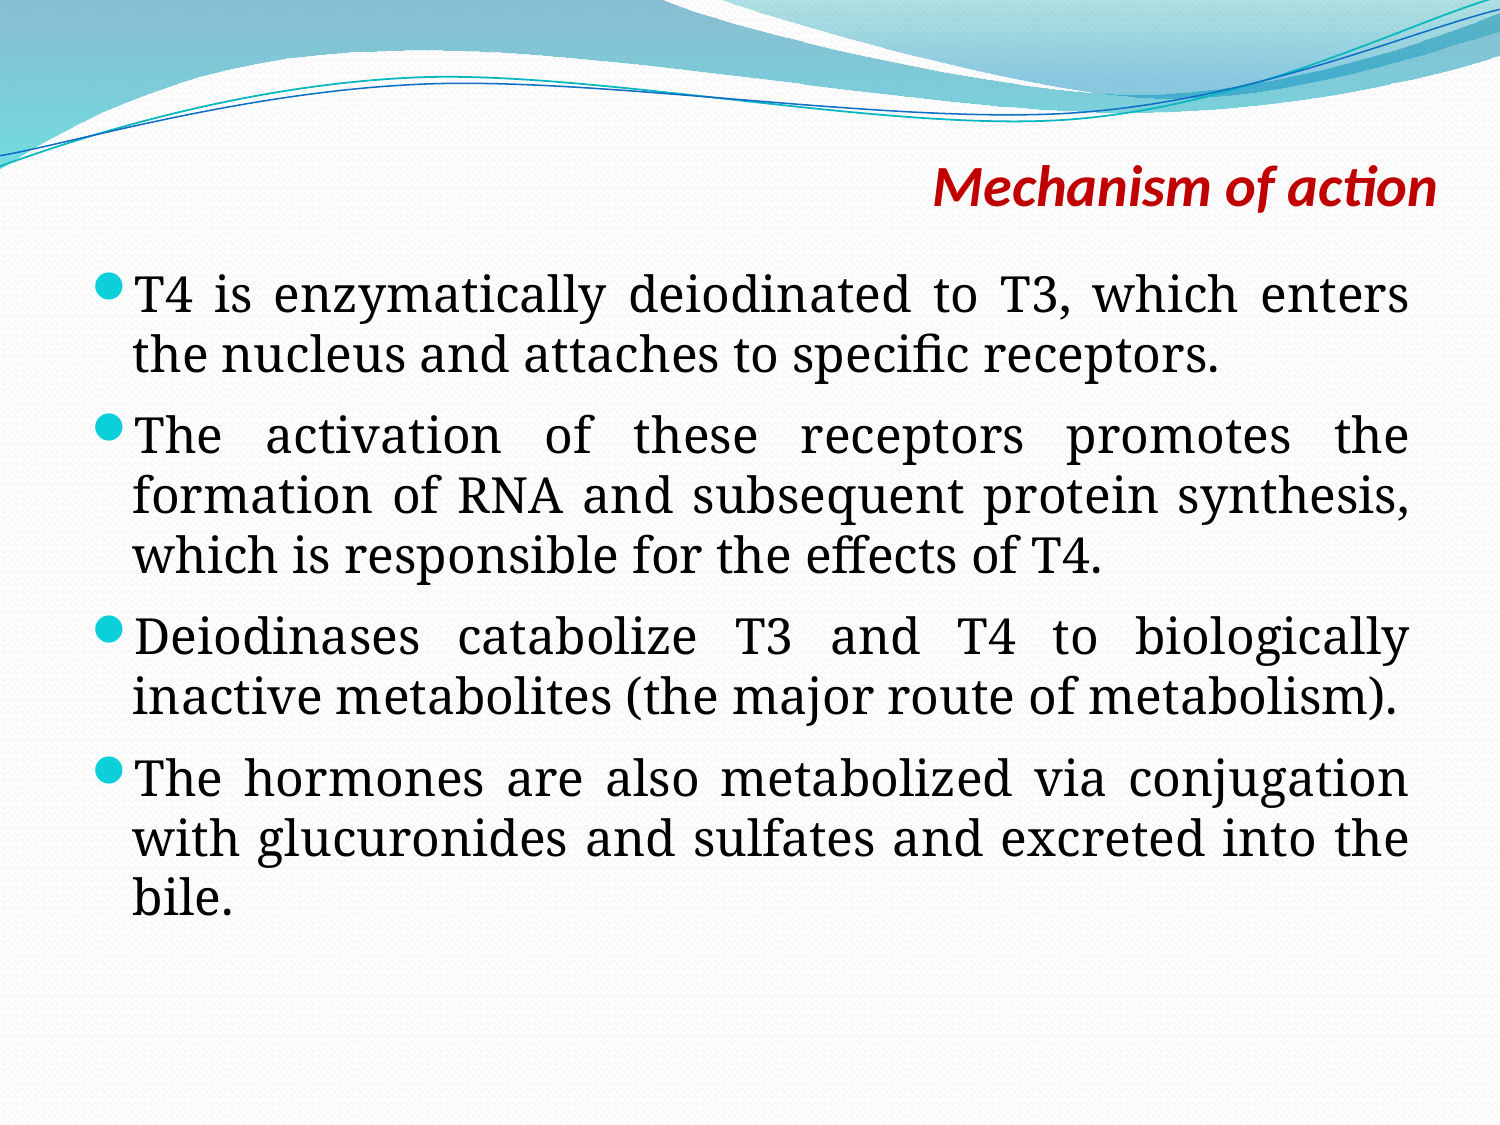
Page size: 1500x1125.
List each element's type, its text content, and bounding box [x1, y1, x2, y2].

list T4 is enzymatically deiodinated to T3, which enters the nucleus and attaches to specific receptors. The activation of these receptors promotes the formation of RNA and subsequent protein synthesis, which is responsible for the effects of T4. Deiodinases catabolize T3 and T4 to biologically inactive metabolites (the major route of metabolism). The hormones are also metabolized via conjugation with glucuronides and sulfates and excreted into the bile. [76, 255, 1427, 1059]
title Mechanism of action [88, 30, 1439, 219]
